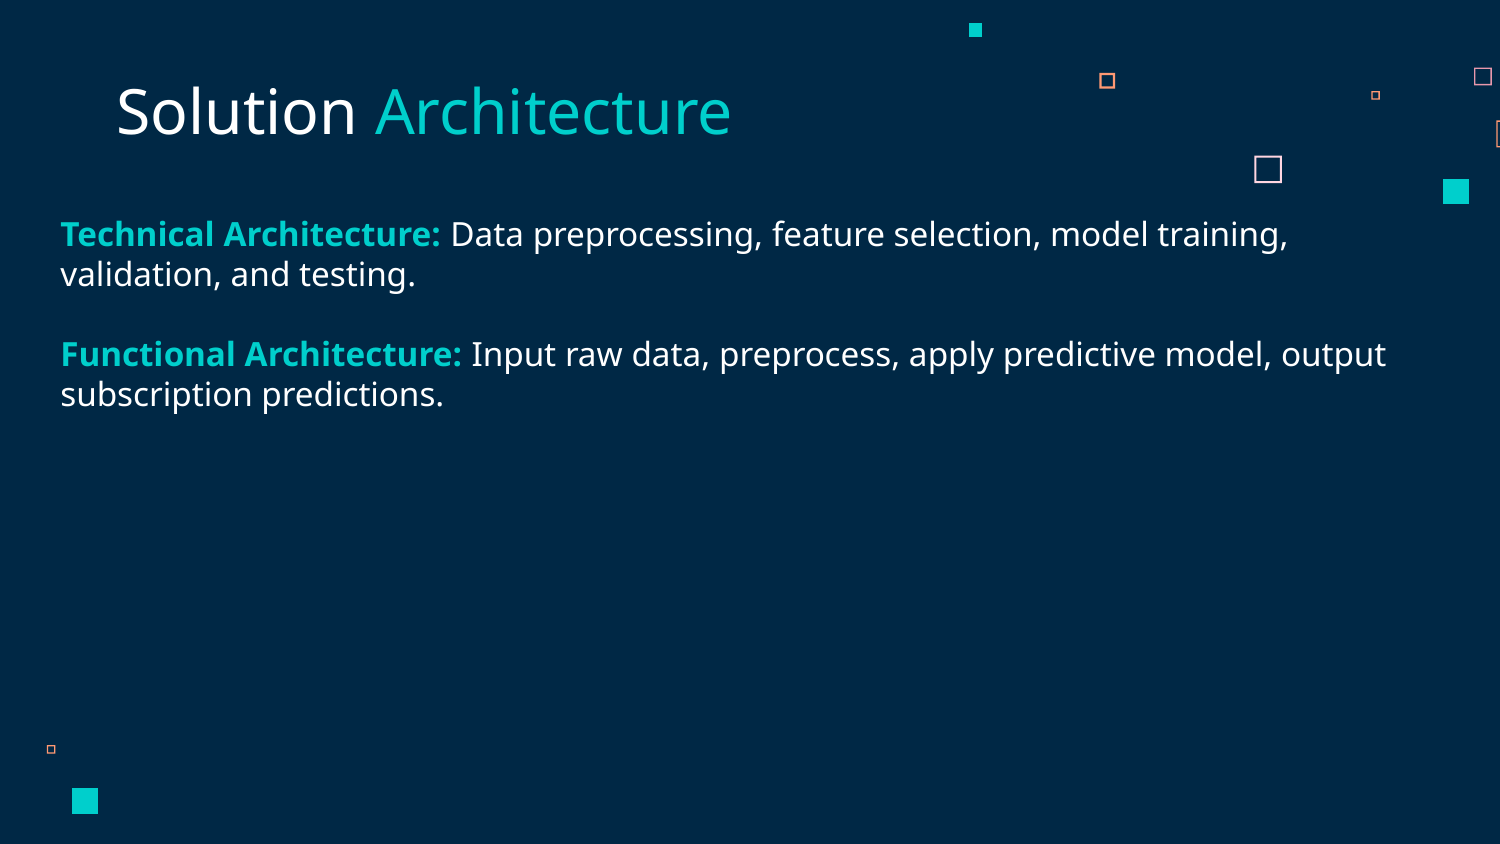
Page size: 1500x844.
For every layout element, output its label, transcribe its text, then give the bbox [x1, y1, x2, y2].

text_box Technical Architecture: Data preprocessing, feature selection, model training, validation, and testing. Functional Architecture: Input raw data, preprocess, apply predictive model, output subscription predictions. [45, 198, 1444, 690]
title Solution Architecture [101, 67, 1025, 163]
